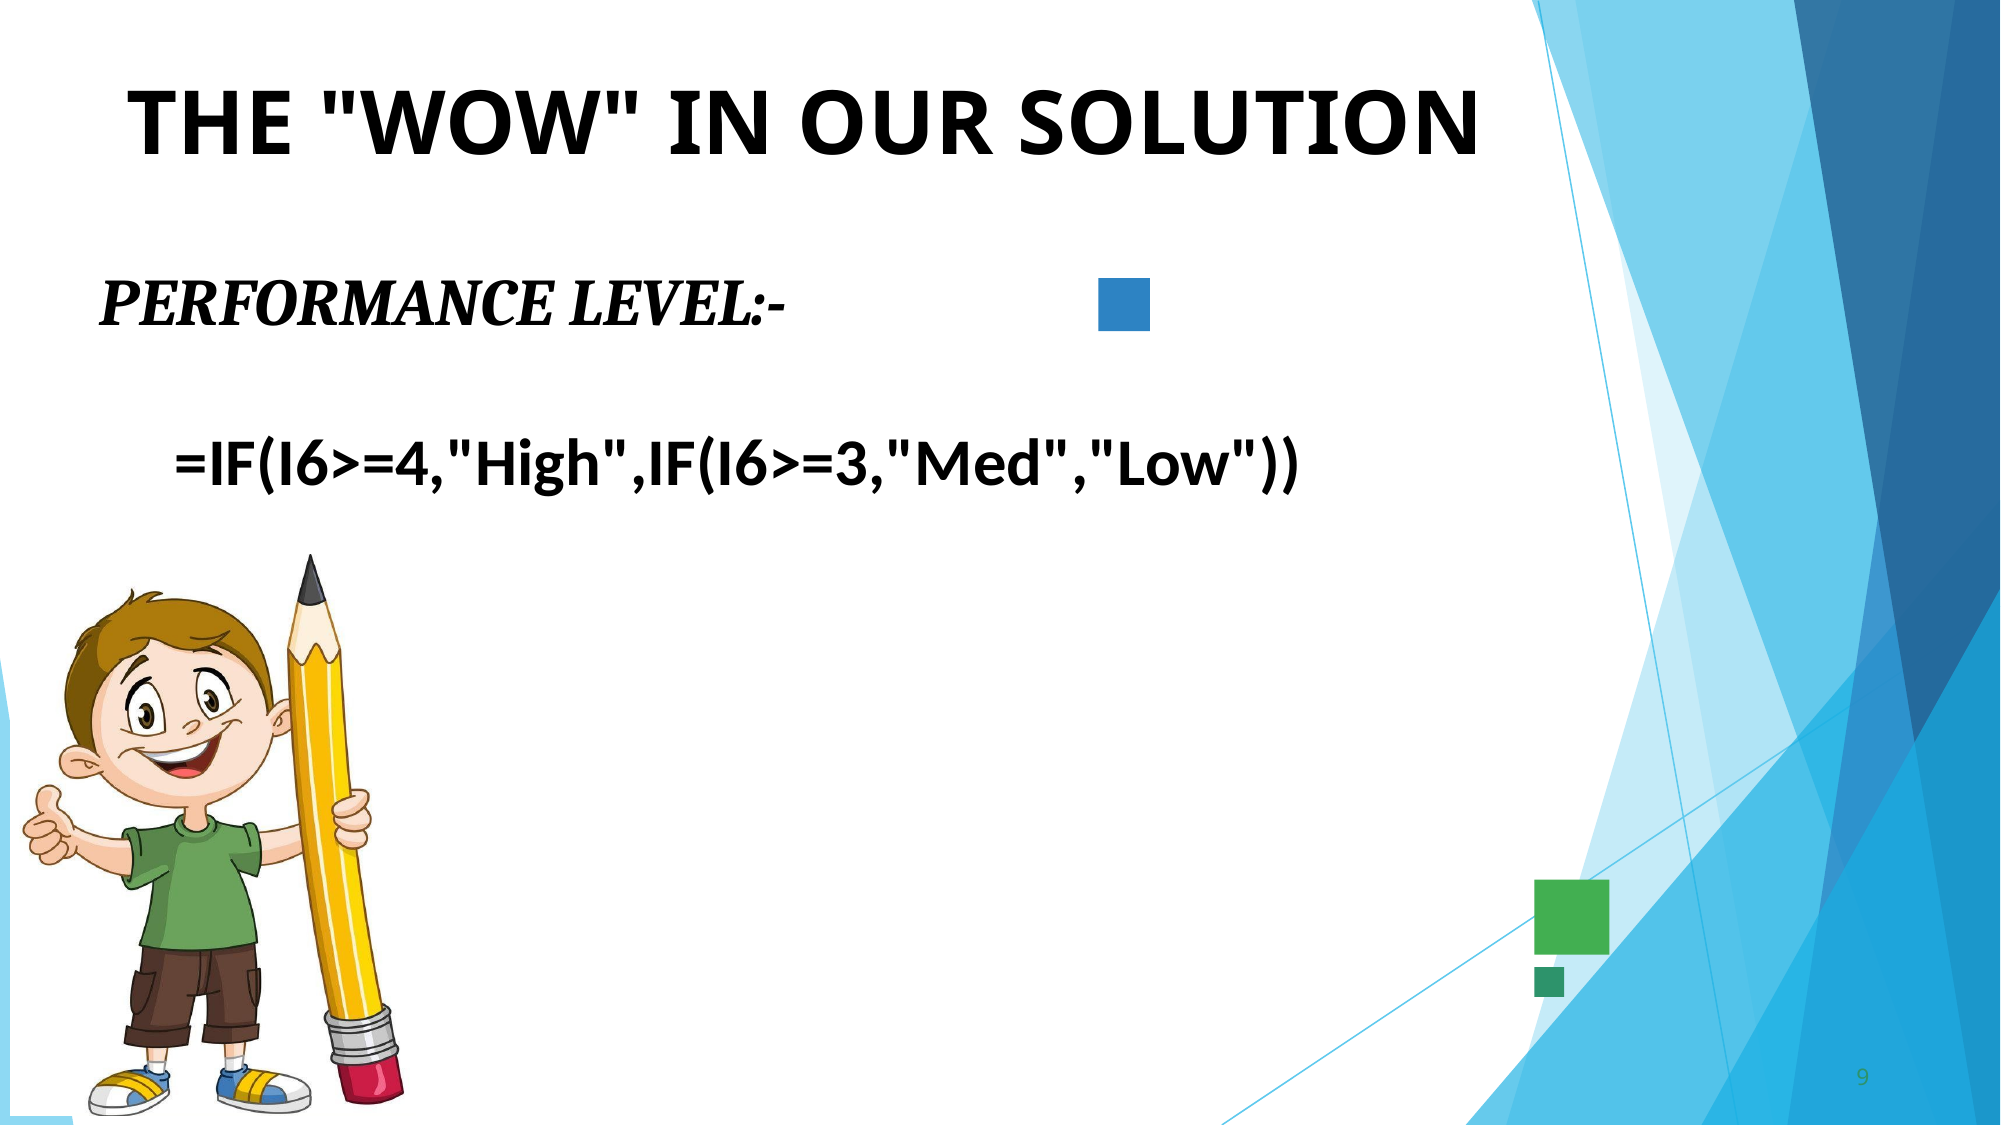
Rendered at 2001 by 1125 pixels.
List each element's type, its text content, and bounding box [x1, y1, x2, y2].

text_box [1534, 967, 1565, 997]
picture [10, 554, 416, 1116]
list PERFORMANCE LEVEL:- =IF(I6>=4,"High",IF(I6>=3,"Med","Low")) [99, 258, 1900, 547]
text_box 9 [1849, 1061, 1888, 1095]
text_box [449, 386, 1850, 543]
text_box [1534, 879, 1610, 955]
title THE "WOW" IN OUR SOLUTION [123, 63, 1877, 254]
